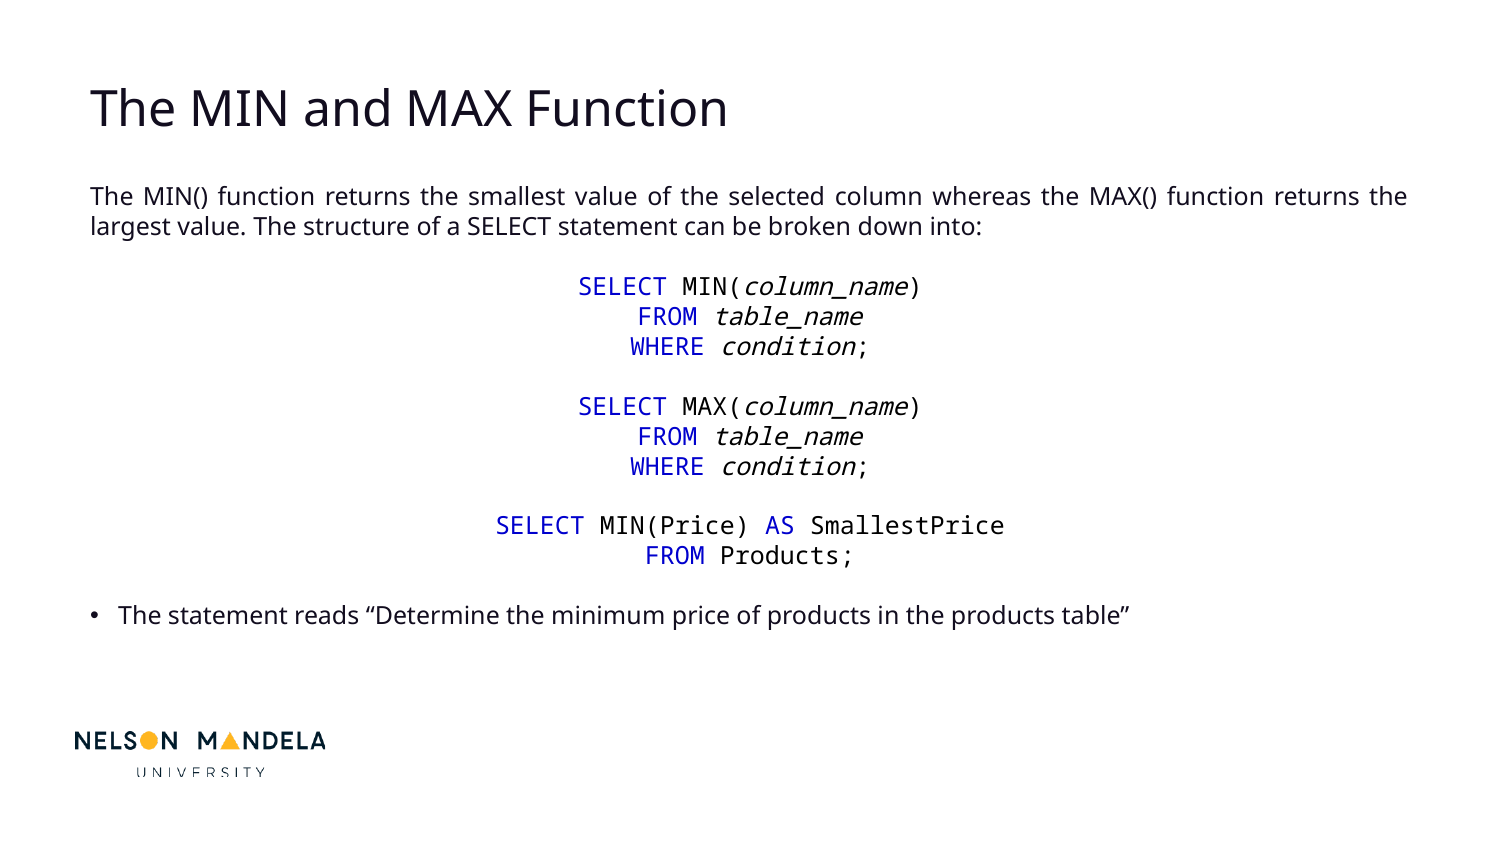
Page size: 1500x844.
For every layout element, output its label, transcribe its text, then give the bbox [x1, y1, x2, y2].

text_box The MIN and MAX Function [74, 69, 1425, 149]
text_box The MIN() function returns the smallest value of the selected column whereas the MAX() function returns the largest value. The structure of a SELECT statement can be broken down into: SELECT MIN(column_name) FROM table_name WHERE condition; SELECT MAX(column_name) FROM table_name WHERE condition; SELECT MIN(Price) AS SmallestPrice FROM Products; The statement reads “Determine the minimum price of products in the products table” [74, 173, 1425, 752]
